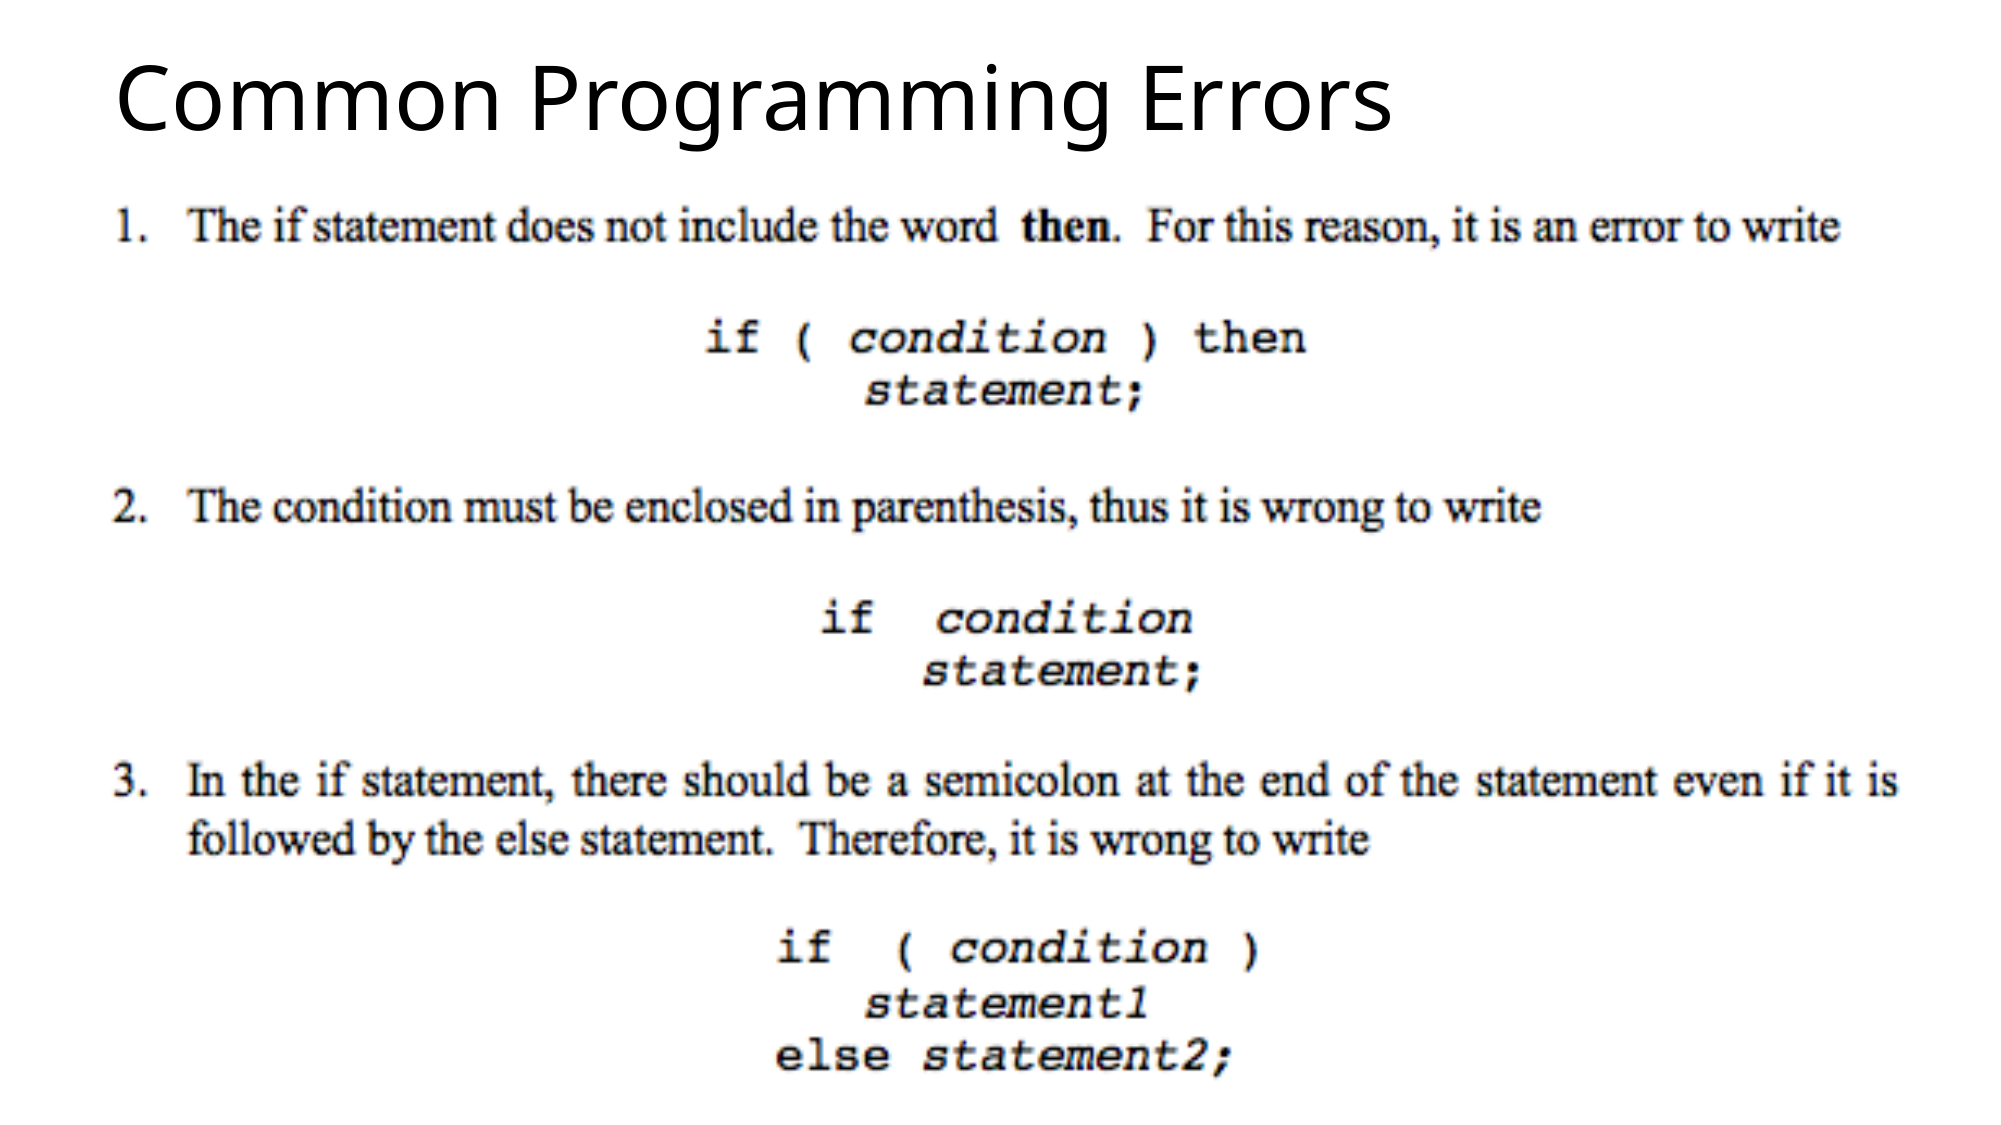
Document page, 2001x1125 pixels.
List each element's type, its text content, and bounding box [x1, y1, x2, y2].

title Common Programming Errors [99, 45, 1900, 158]
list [67, 160, 1933, 1118]
